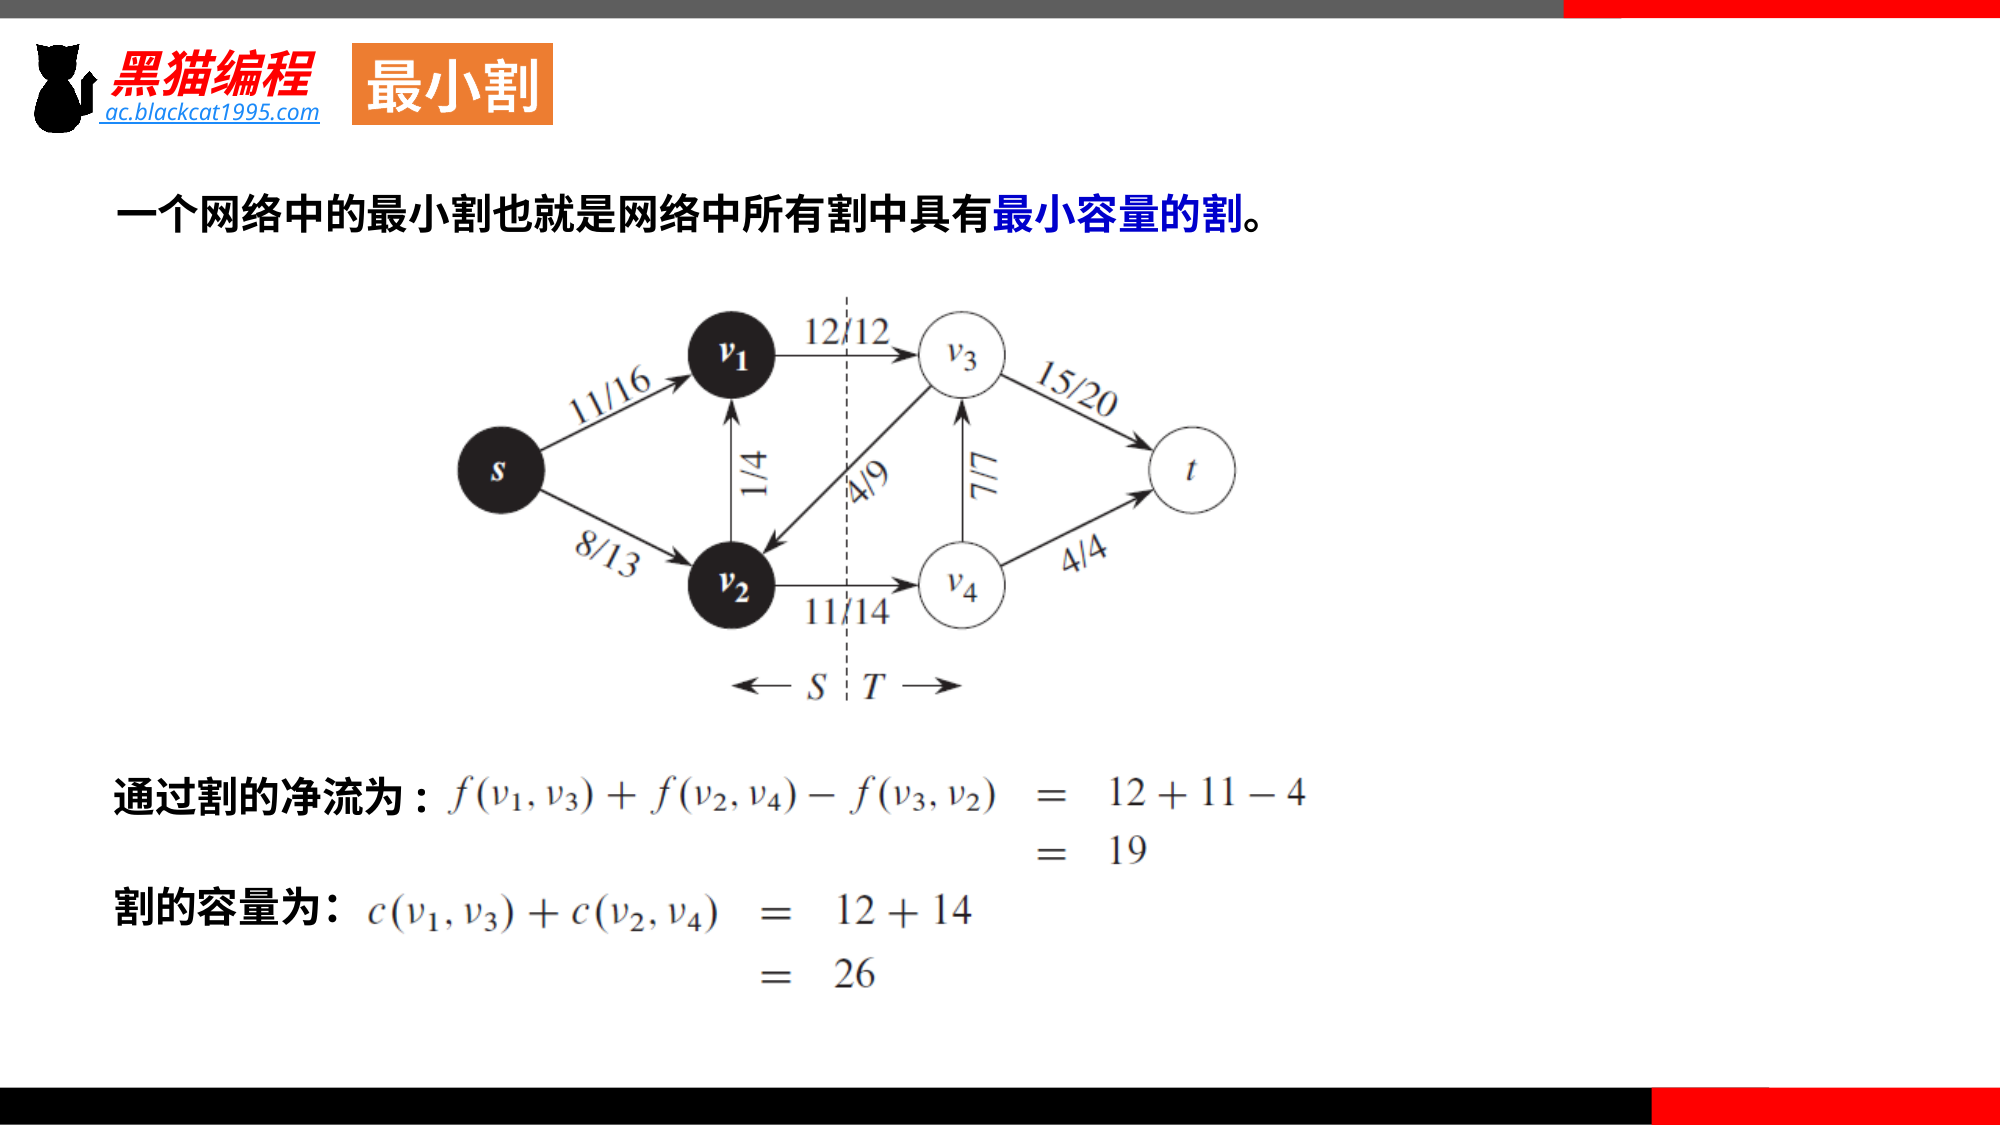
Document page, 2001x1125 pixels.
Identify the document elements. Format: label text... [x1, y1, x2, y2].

picture [441, 266, 1261, 729]
picture [357, 763, 1324, 1005]
picture [21, 44, 110, 133]
text_box 最小割 [349, 40, 557, 128]
text_box 通过割的净流为: 割的容量为： [98, 763, 439, 938]
text_box 一个网络中的最小割也就是网络中所有割中具有最小容量的割。 [101, 180, 1709, 246]
